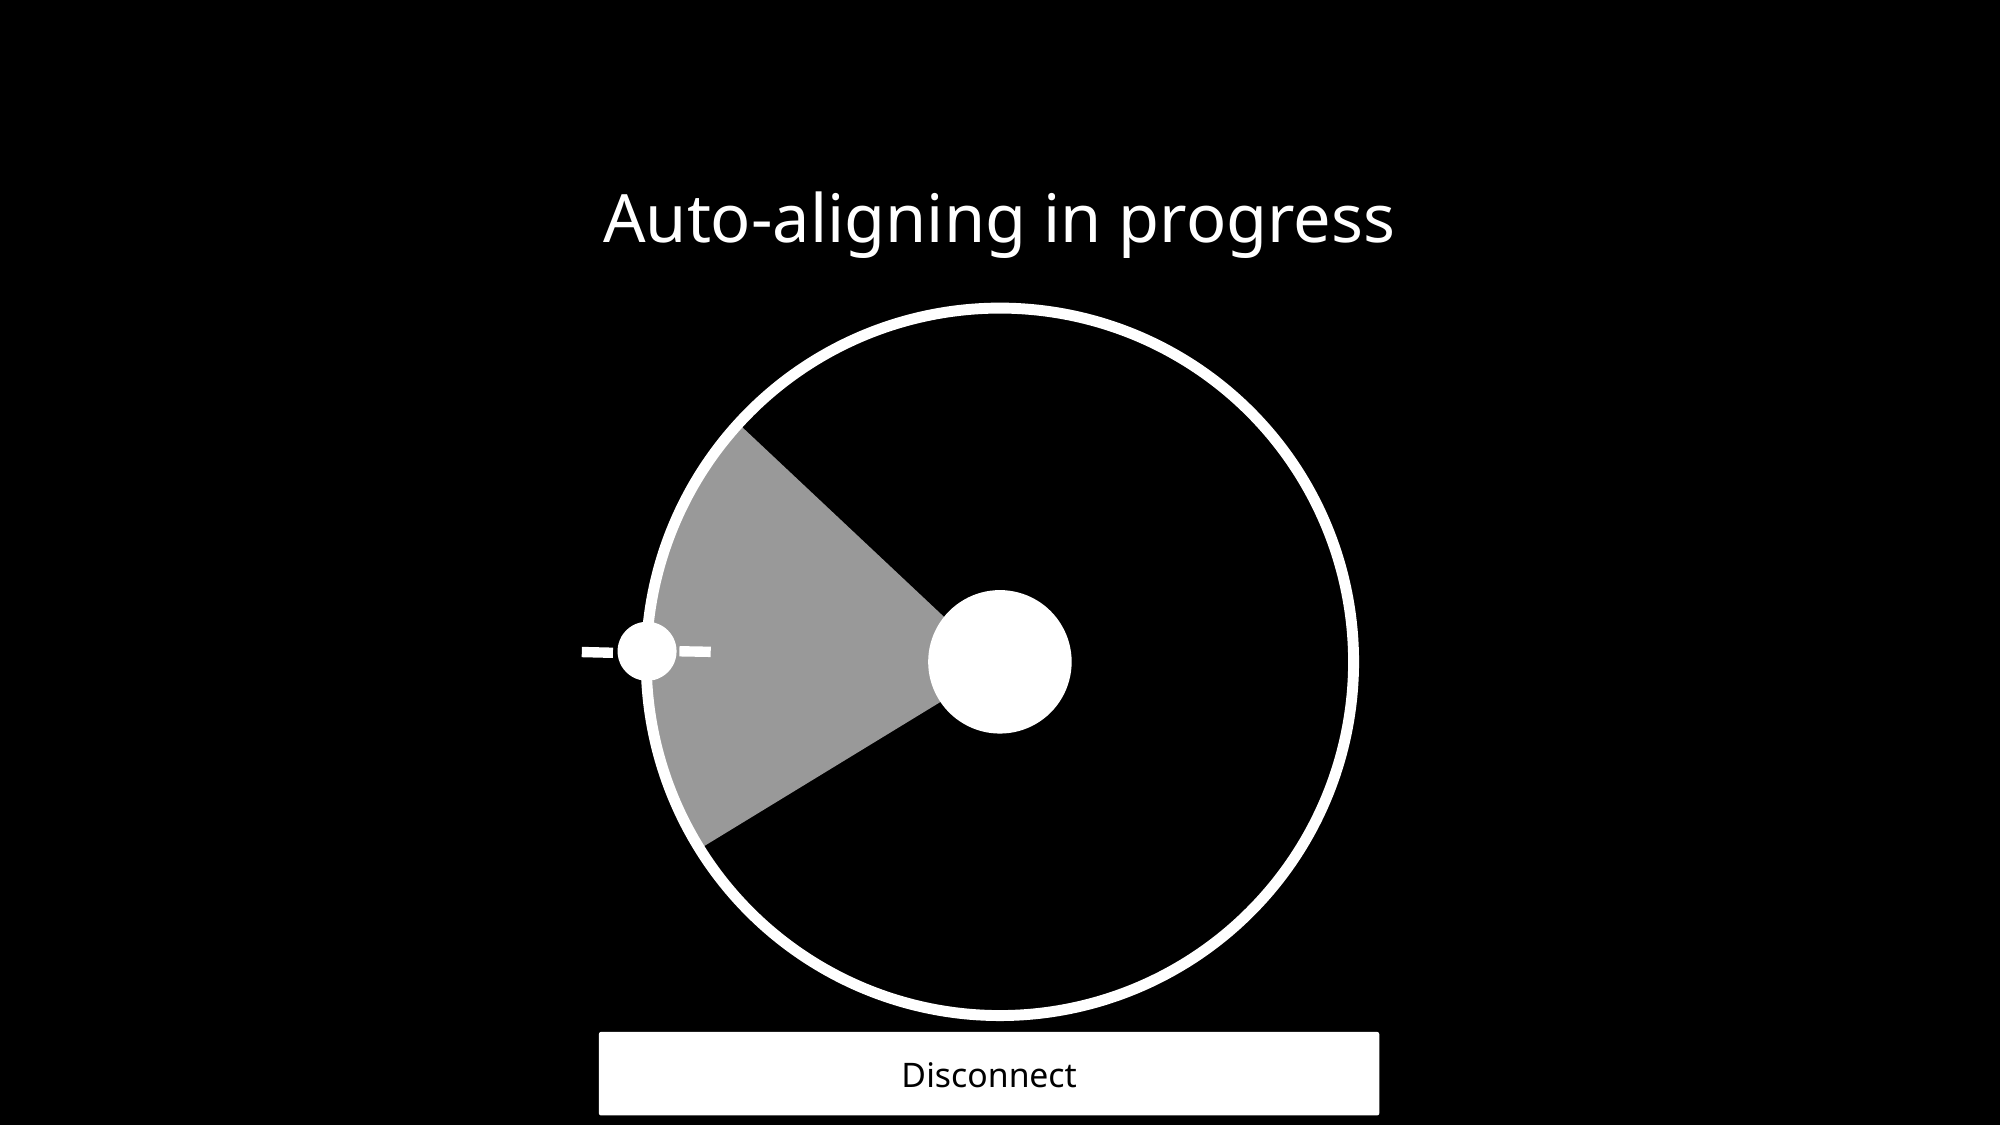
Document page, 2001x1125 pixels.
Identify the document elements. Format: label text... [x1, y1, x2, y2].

text_box [642, 423, 1000, 849]
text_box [581, 621, 712, 682]
text_box Auto-aligning in progress [588, 168, 1412, 264]
text_box [940, 589, 1073, 735]
text_box [674, 307, 1355, 1017]
text_box Disconnect [597, 1030, 1381, 1117]
